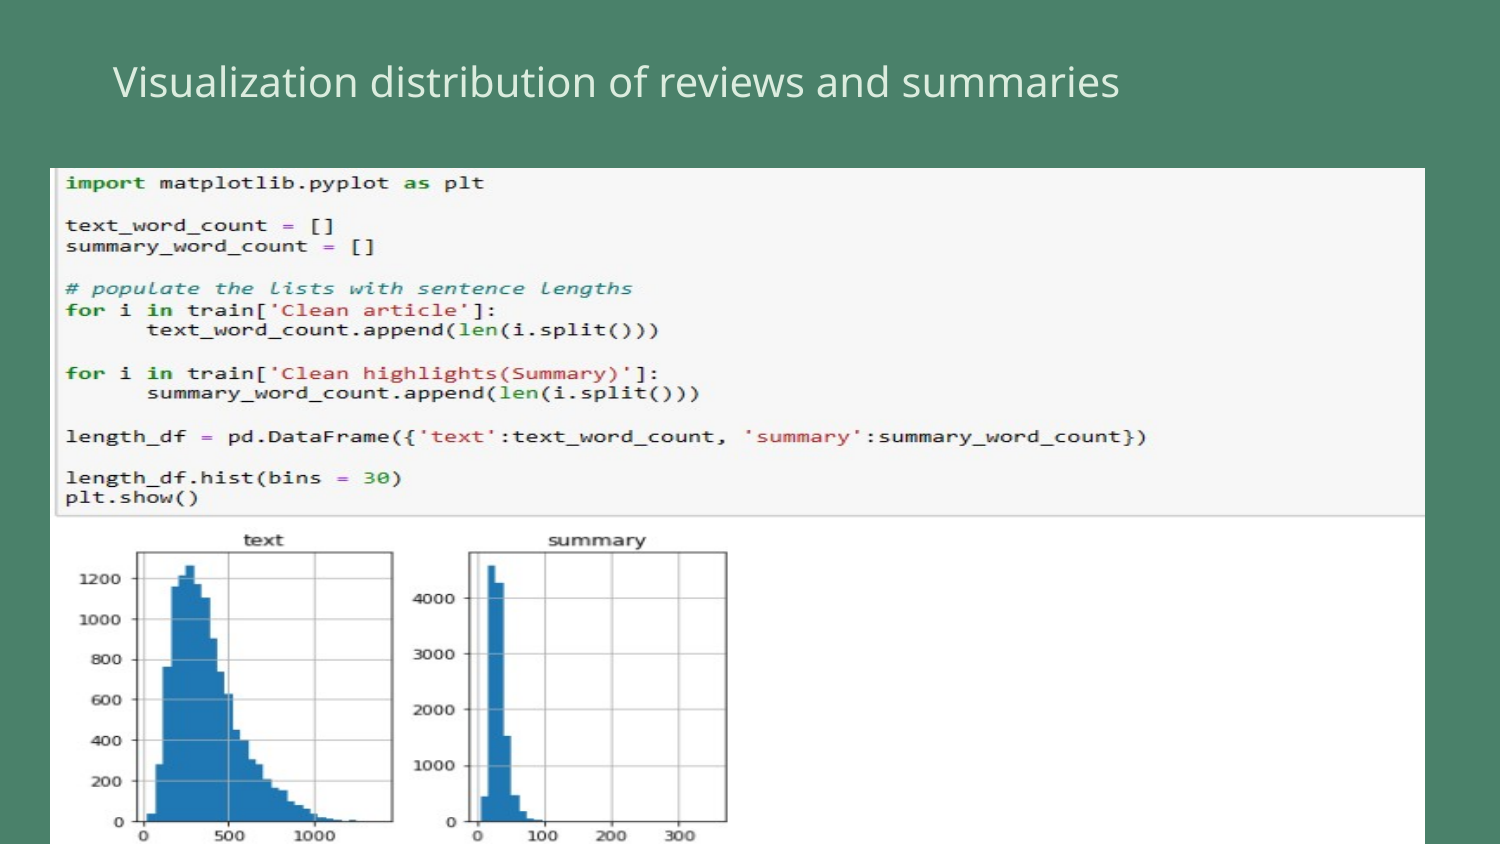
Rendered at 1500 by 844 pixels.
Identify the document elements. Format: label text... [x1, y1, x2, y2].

picture [49, 168, 1426, 844]
title Visualization distribution of reviews and summaries [97, 40, 1362, 135]
